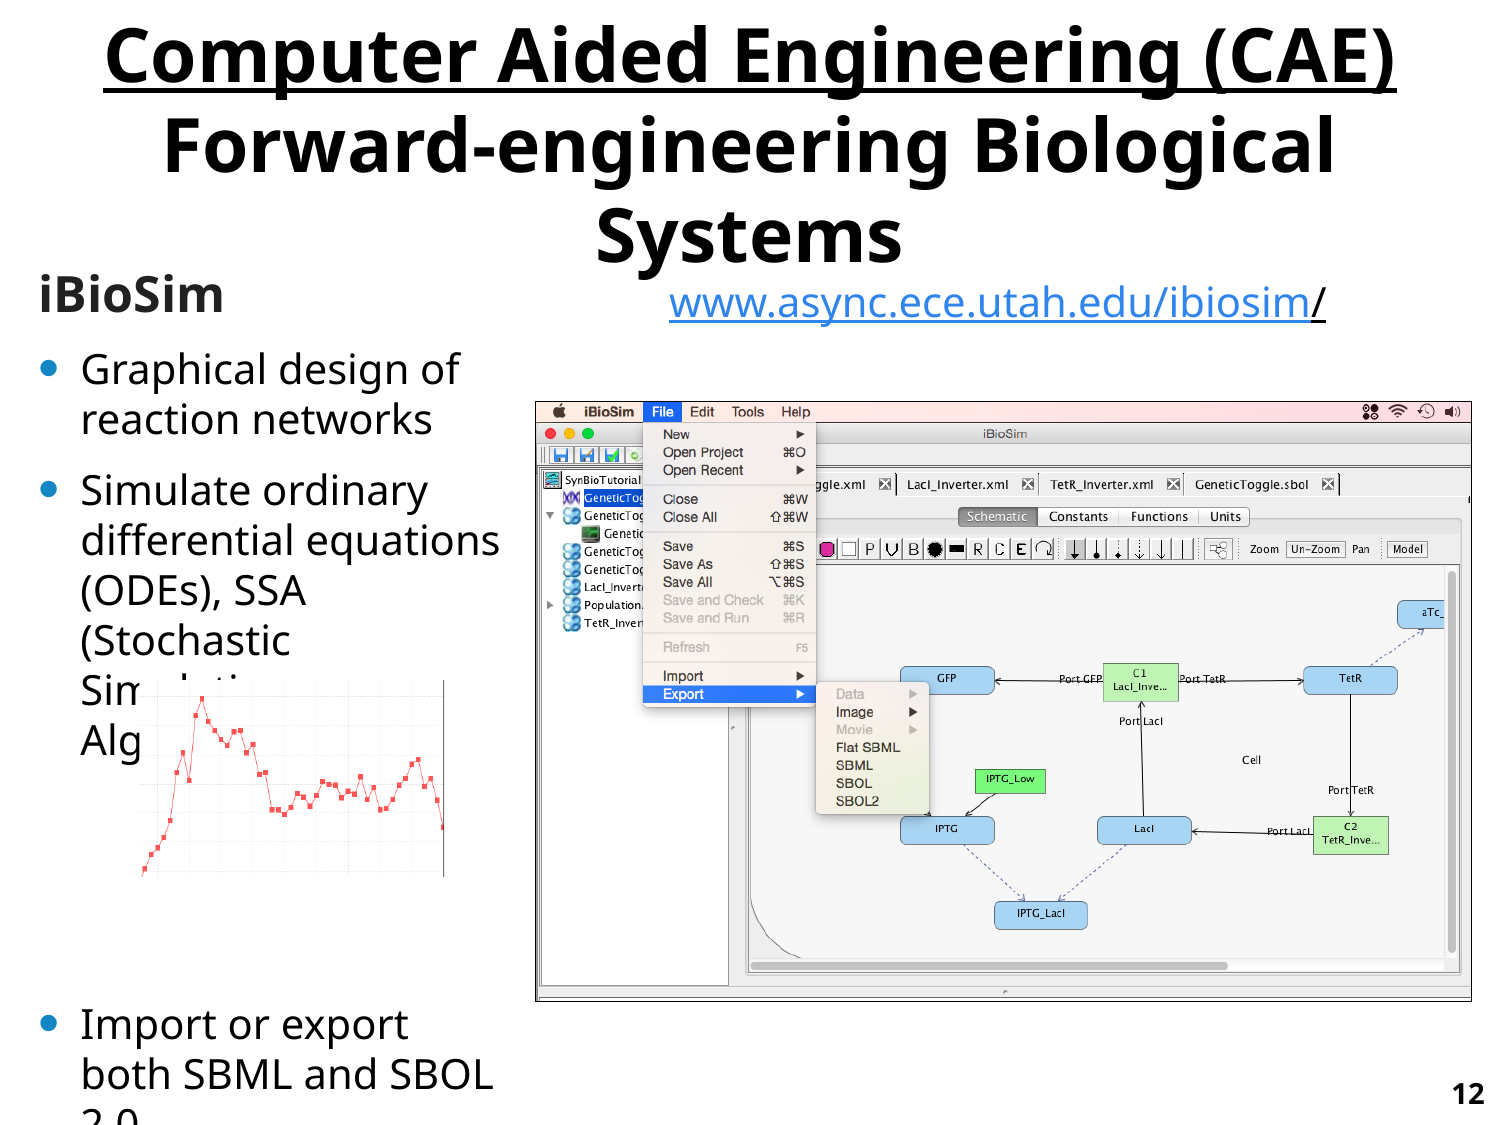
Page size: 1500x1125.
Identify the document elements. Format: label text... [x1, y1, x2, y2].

slide_number 12 [1429, 1065, 1500, 1125]
picture [138, 680, 446, 877]
text_box iBioSim Graphical design of reaction networks Simulate ordinary differential equations (ODEs), SSA (Stochastic Simulation Algorithm) Import or export both SBML and SBOL 2.0 [23, 285, 523, 1096]
text_box www.async.ece.utah.edu/ibiosim/ [654, 285, 1353, 340]
text_box Computer Aided Engineering (CAE) Forward-engineering Biological Systems [0, 0, 1500, 285]
picture [534, 401, 1472, 1002]
